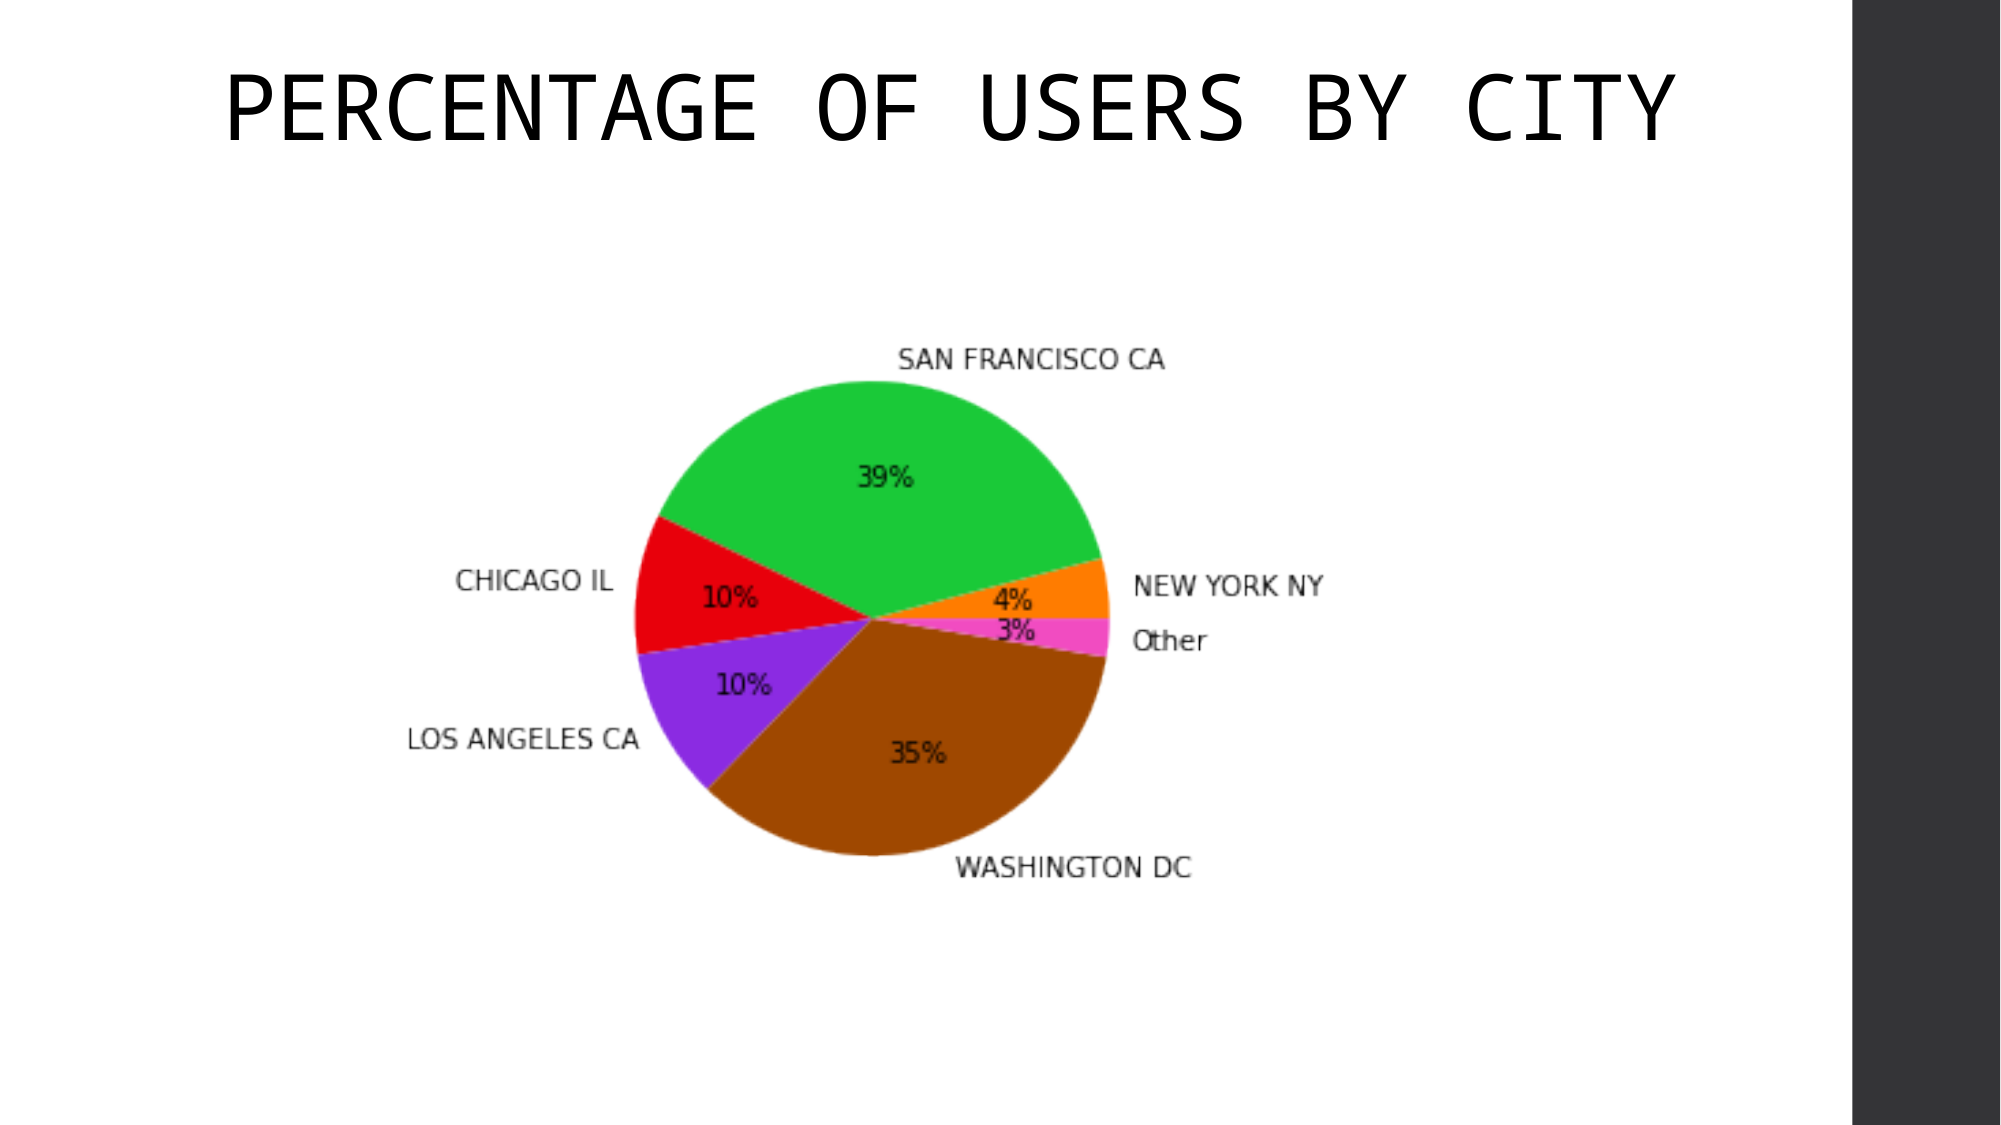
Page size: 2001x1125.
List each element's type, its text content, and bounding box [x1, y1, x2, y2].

title PERCENTAGE OF USERS BY CITY [206, 60, 1797, 278]
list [388, 305, 1342, 936]
